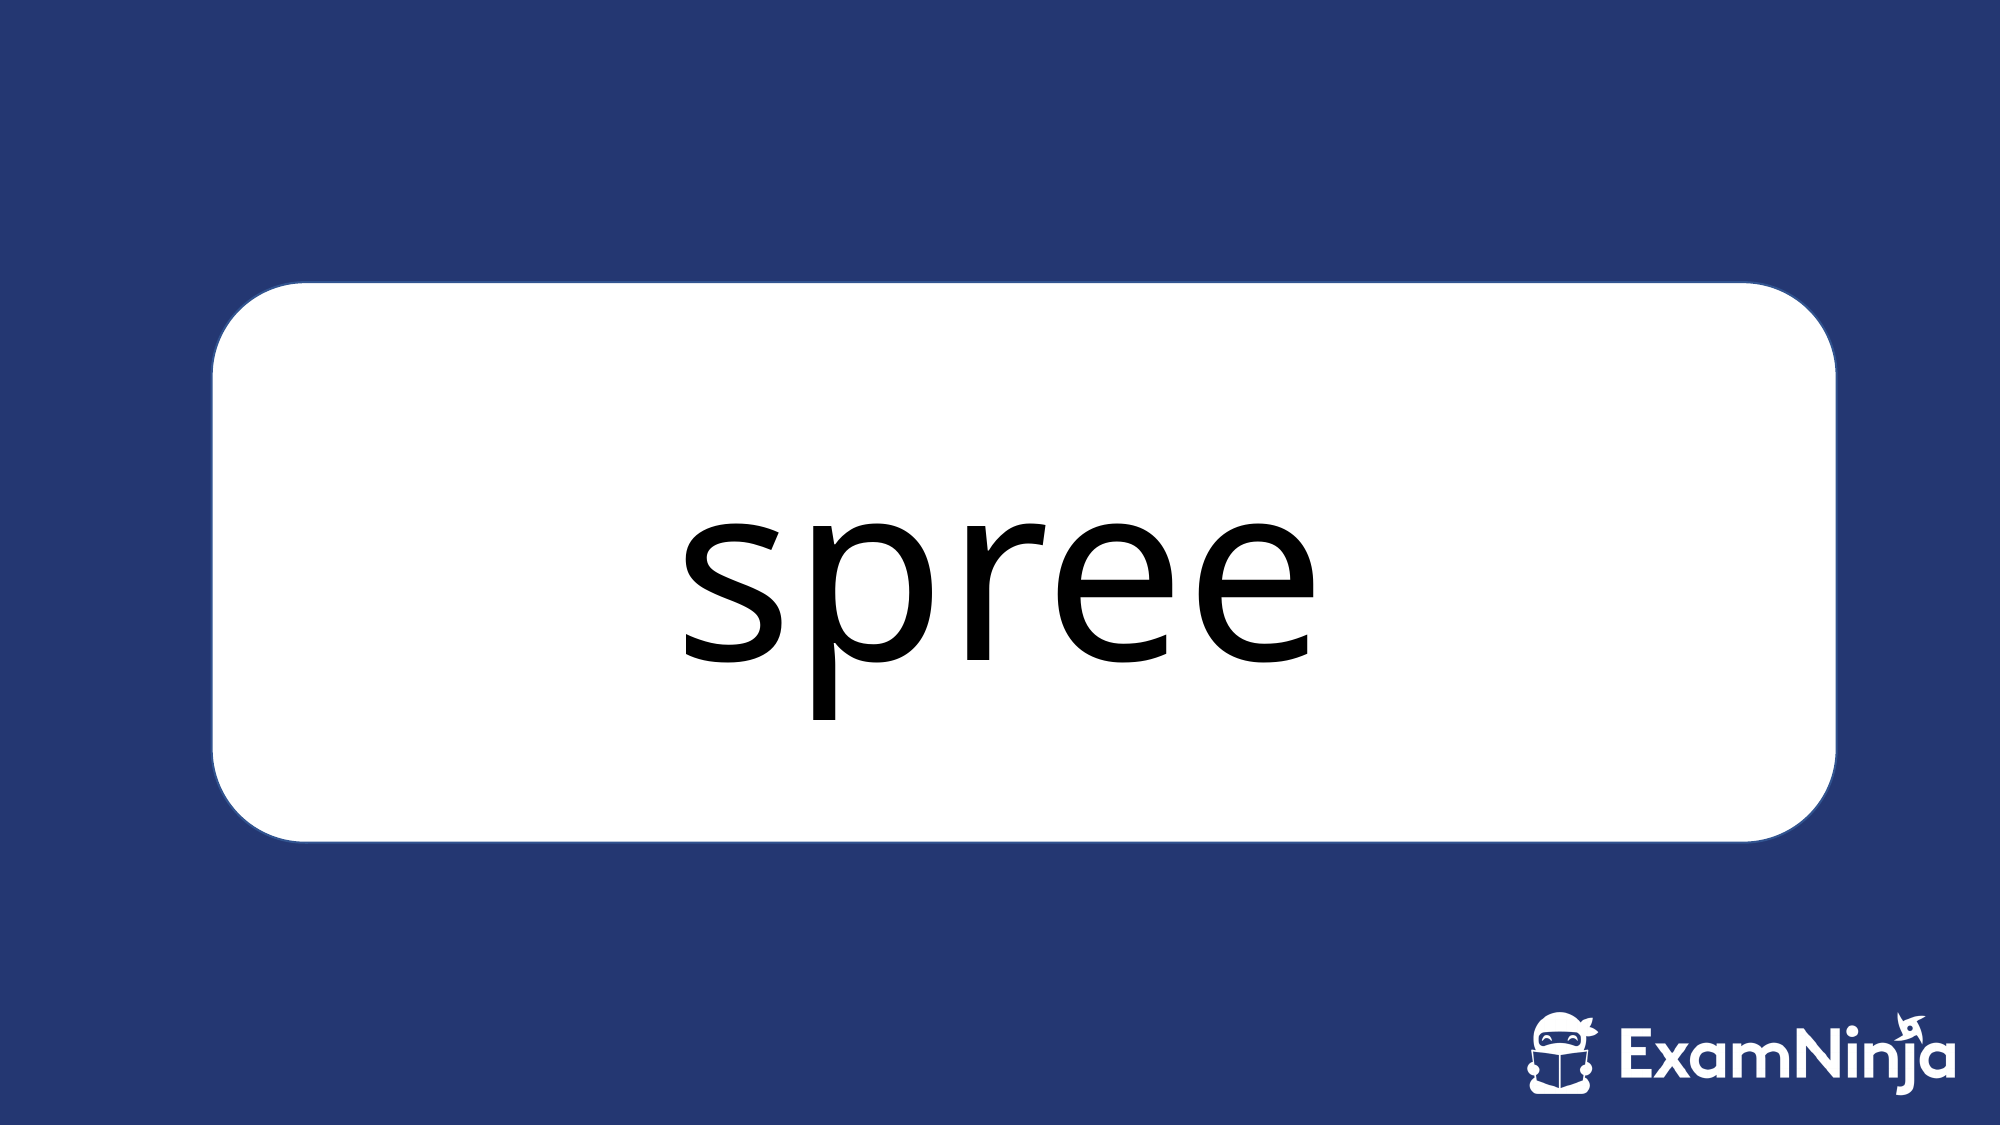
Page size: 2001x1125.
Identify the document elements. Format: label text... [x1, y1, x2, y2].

picture [1501, 1003, 1979, 1102]
text_box [210, 719, 1838, 844]
text_box [210, 281, 1838, 403]
text_box spree [143, 403, 1857, 719]
